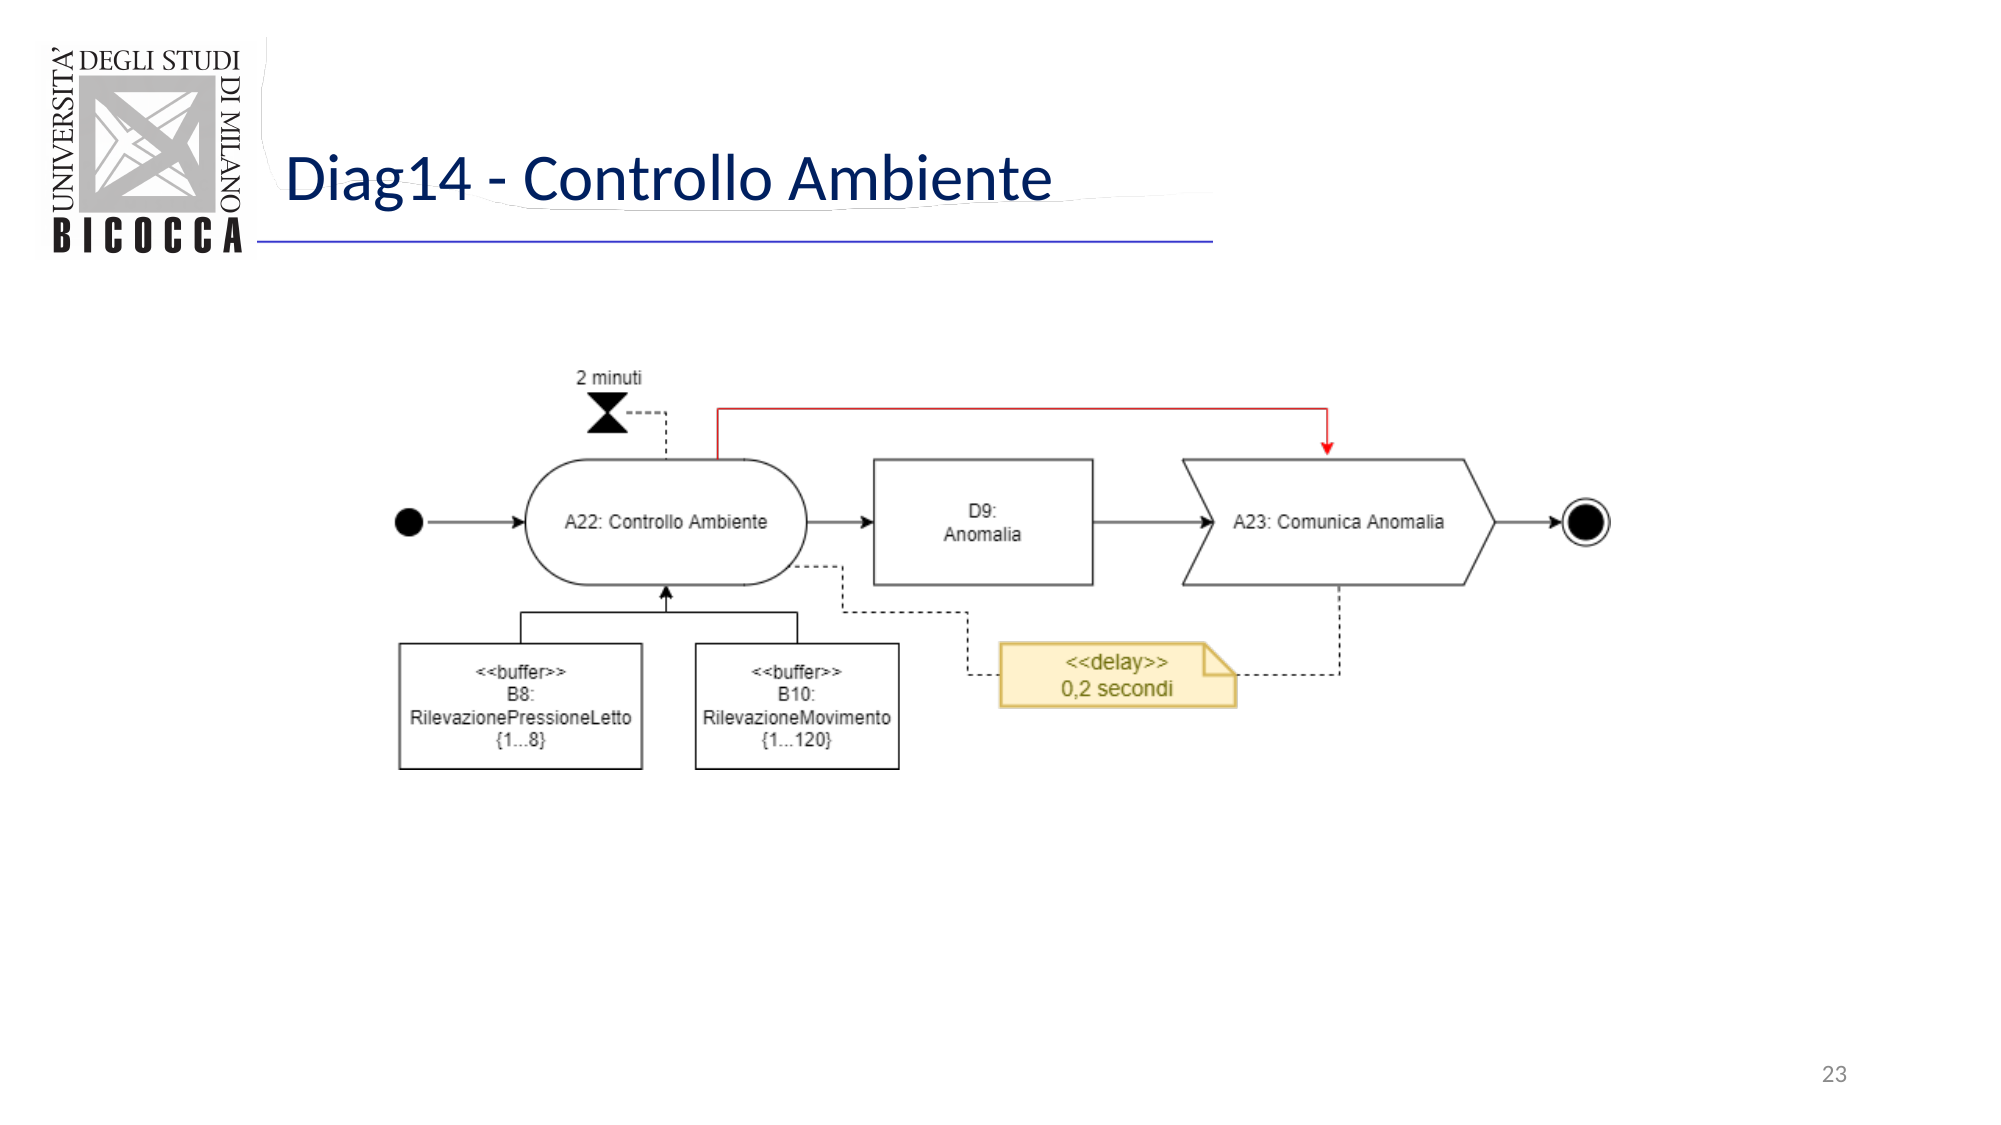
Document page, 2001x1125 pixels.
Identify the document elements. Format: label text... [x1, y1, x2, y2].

picture [388, 355, 1611, 770]
picture [35, 37, 1213, 261]
slide_number 23 [1412, 1042, 1863, 1103]
